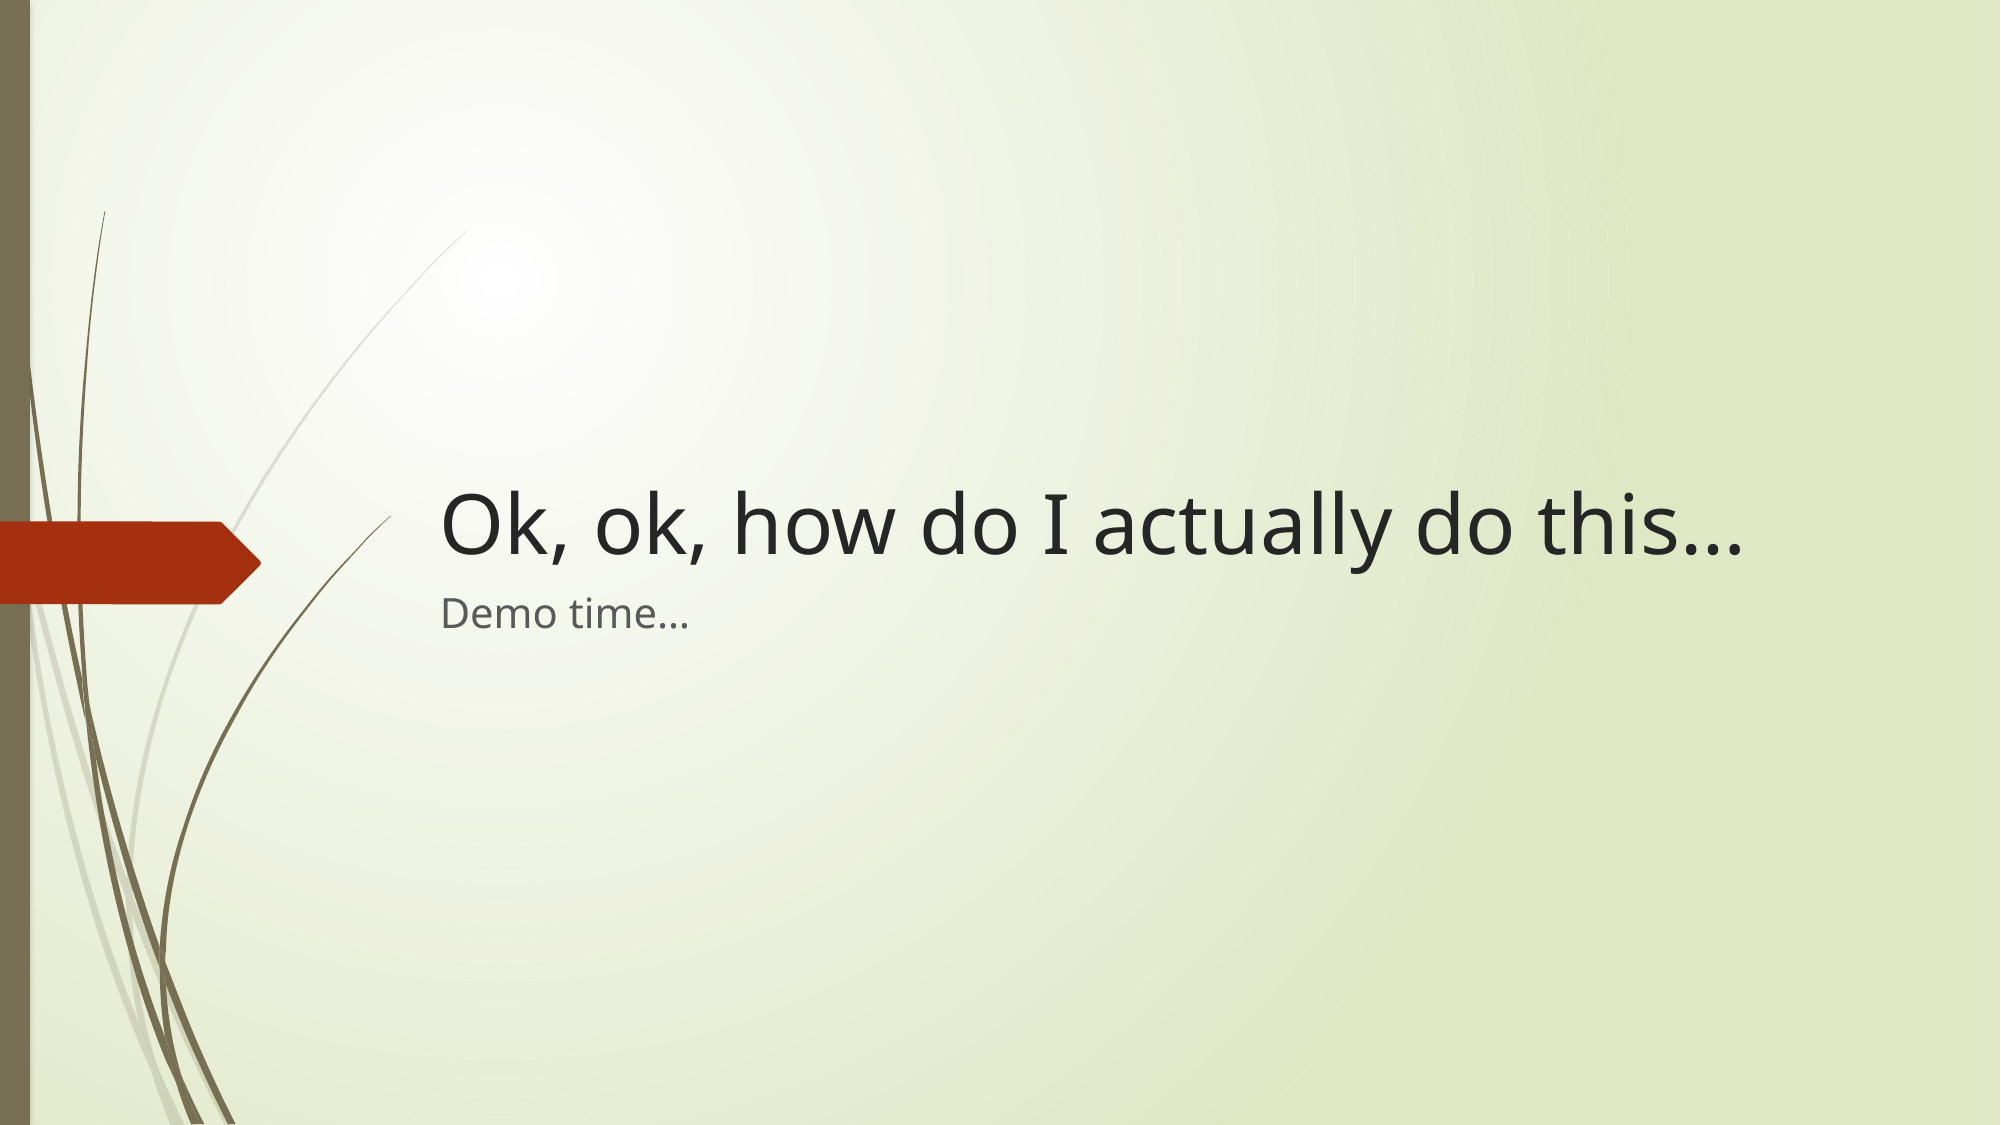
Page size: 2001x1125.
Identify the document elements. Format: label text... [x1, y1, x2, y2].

list Demo time… [424, 579, 1888, 721]
title Ok, ok, how do I actually do this… [424, 337, 1888, 579]
